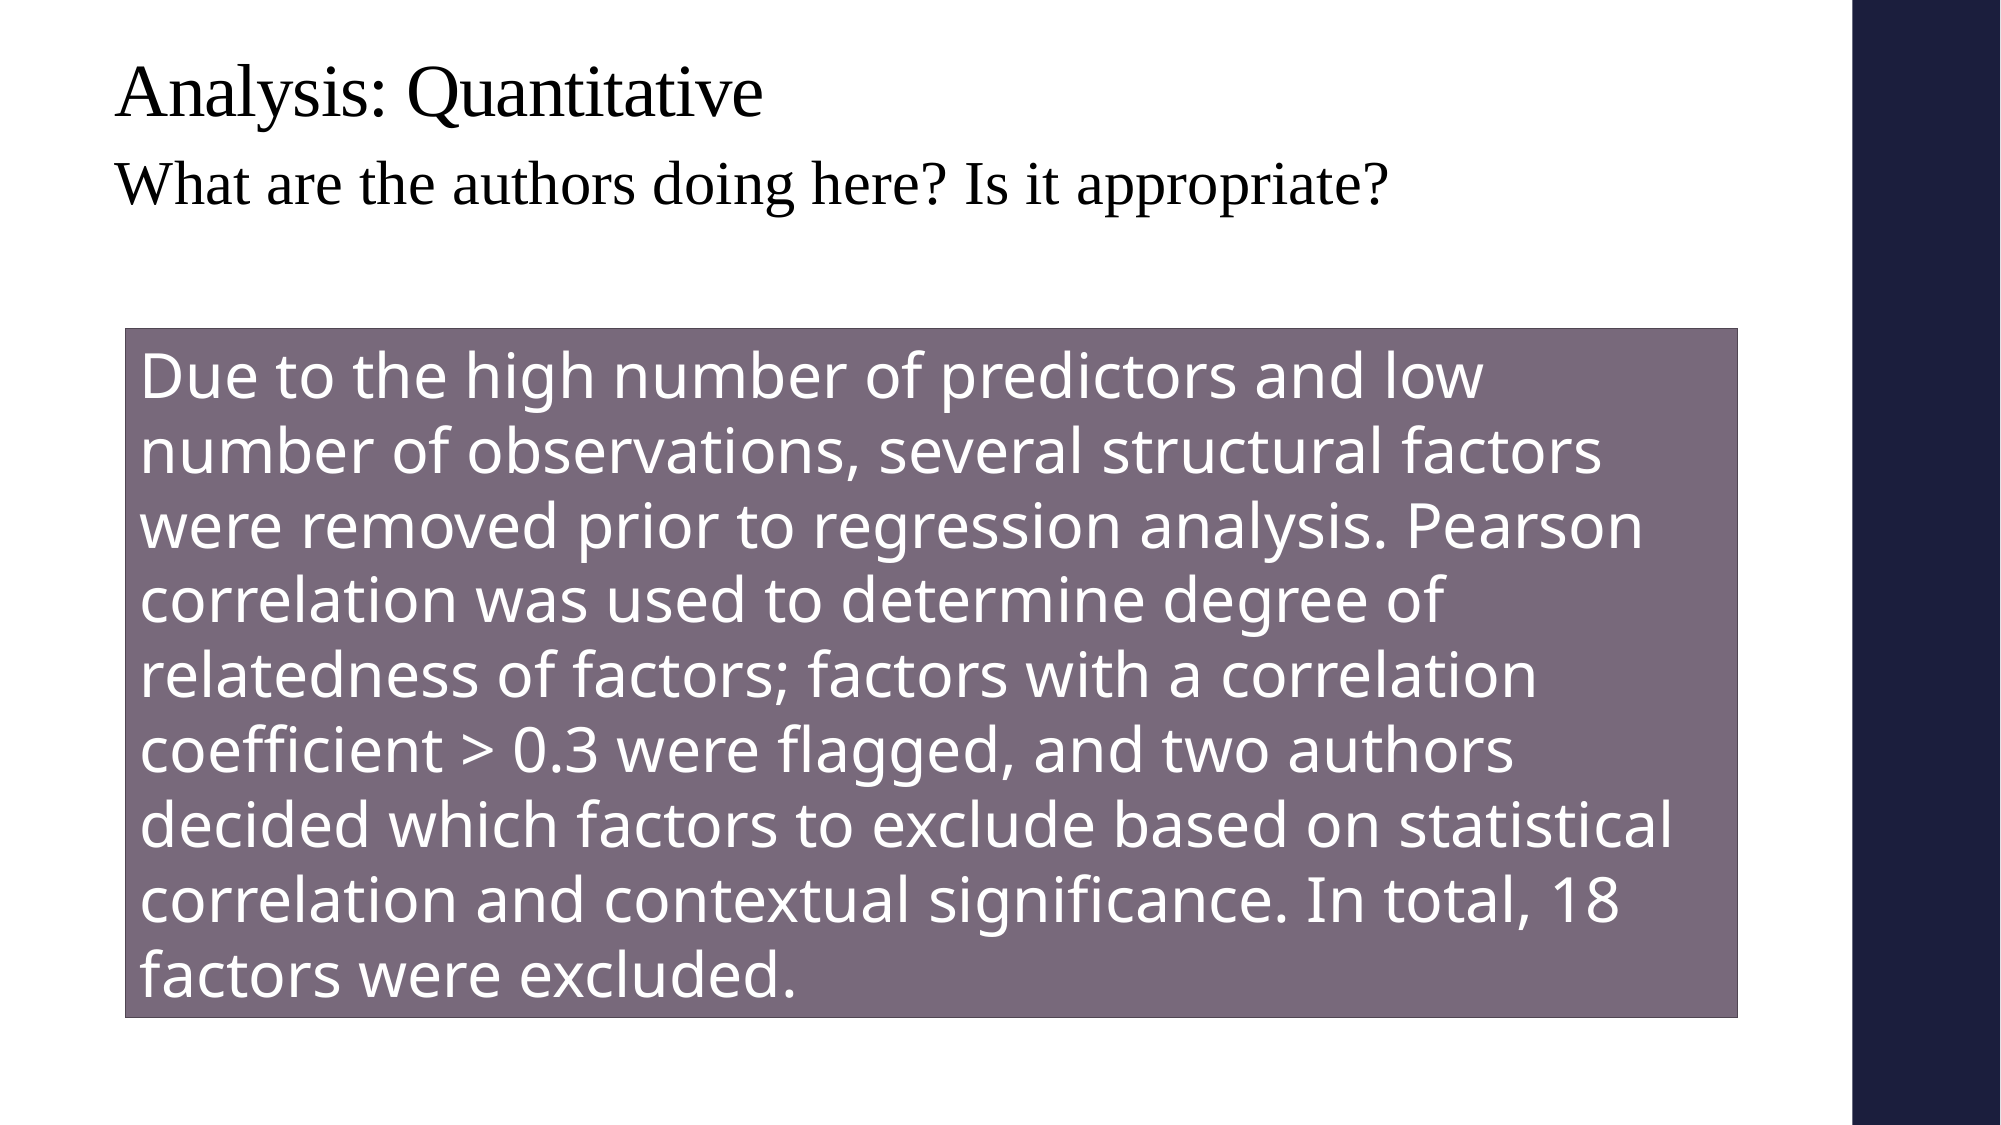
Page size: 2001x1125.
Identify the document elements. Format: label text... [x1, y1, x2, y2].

title Analysis: Quantitative [99, 37, 1813, 140]
text_box Due to the high number of predictors and low number of observations, several structural factors were removed prior to regression analysis. Pearson correlation was used to determine degree of relatedness of factors; factors with a correlation coefficient > 0.3 were flagged, and two authors decided which factors to exclude based on statistical correlation and contextual significance. In total, 18 factors were excluded. [125, 328, 1738, 1018]
list What are the authors doing here? Is it appropriate? [99, 140, 1617, 1014]
